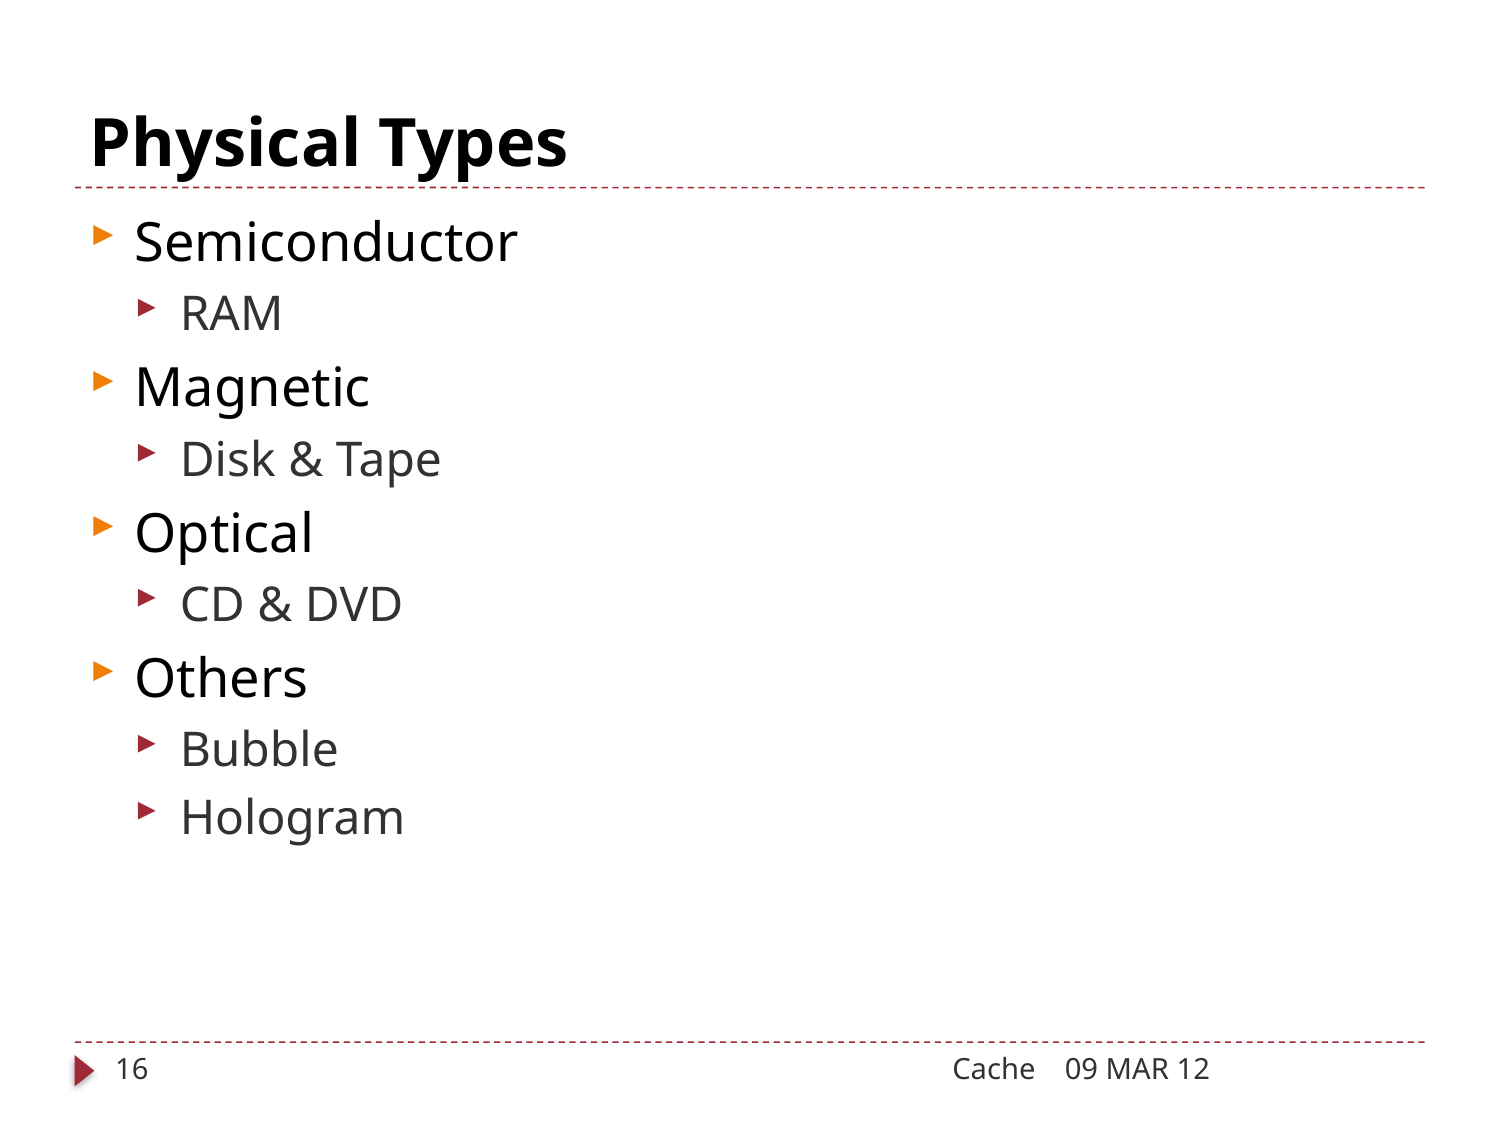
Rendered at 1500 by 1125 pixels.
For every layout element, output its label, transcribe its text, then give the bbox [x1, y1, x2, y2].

list Semiconductor RAM Magnetic Disk & Tape Optical CD & DVD Others Bubble Hologram [75, 200, 1425, 1006]
title Physical Types [75, 24, 1425, 188]
slide_number 16 [100, 1042, 426, 1103]
footer Cache [475, 1042, 1051, 1103]
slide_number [1051, 1042, 1426, 1103]
